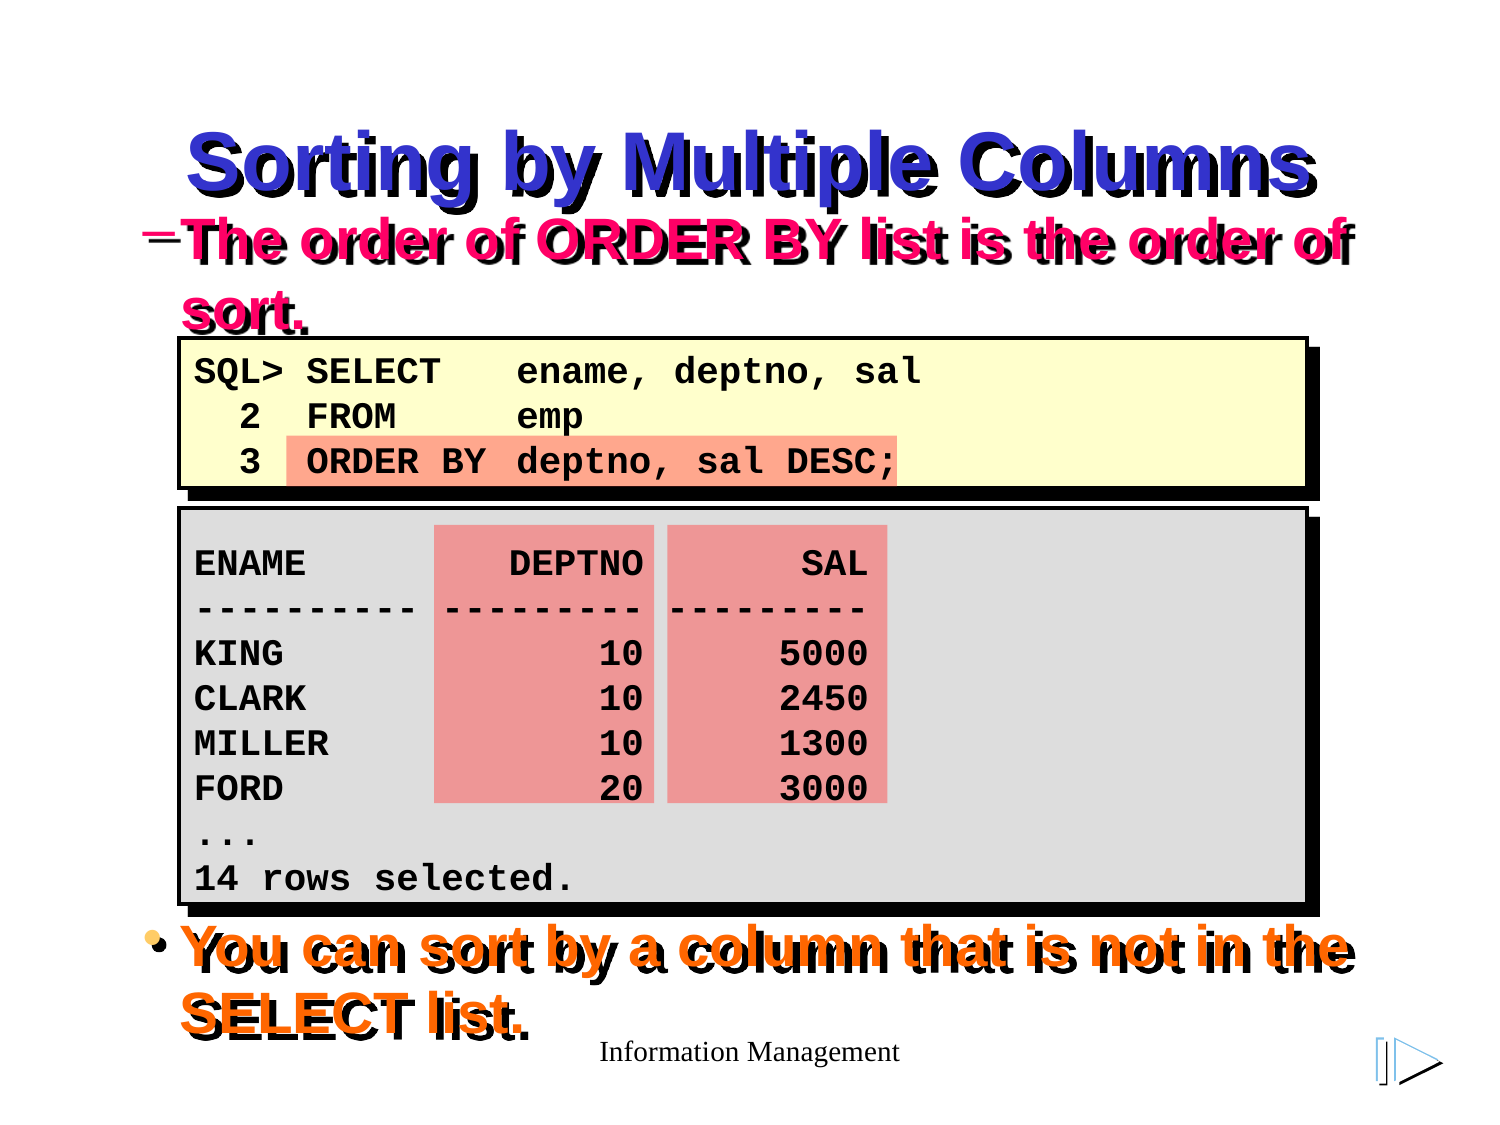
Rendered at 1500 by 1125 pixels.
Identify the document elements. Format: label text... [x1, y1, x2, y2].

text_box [286, 435, 898, 804]
text_box You can sort by a column that is not in the SELECT list. [108, 905, 1394, 1054]
text_box SQL> SELECT ename, deptno, sal 2 FROM emp 3 ORDER BY deptno, sal DESC; [178, 335, 1311, 460]
title Sorting by Multiple Columns [112, 99, 1388, 193]
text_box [1375, 1037, 1444, 1086]
footer Information Management [512, 1061, 988, 1101]
list The order of ORDER BY list is the order of sort. [108, 193, 1394, 847]
text_box ENAME DEPTNO SAL ---------- --------- --------- KING 10 5000 CLARK 10 2450 MILLER 10 1300 FORD 20 3000 ... 14 rows selected. [178, 460, 1311, 975]
